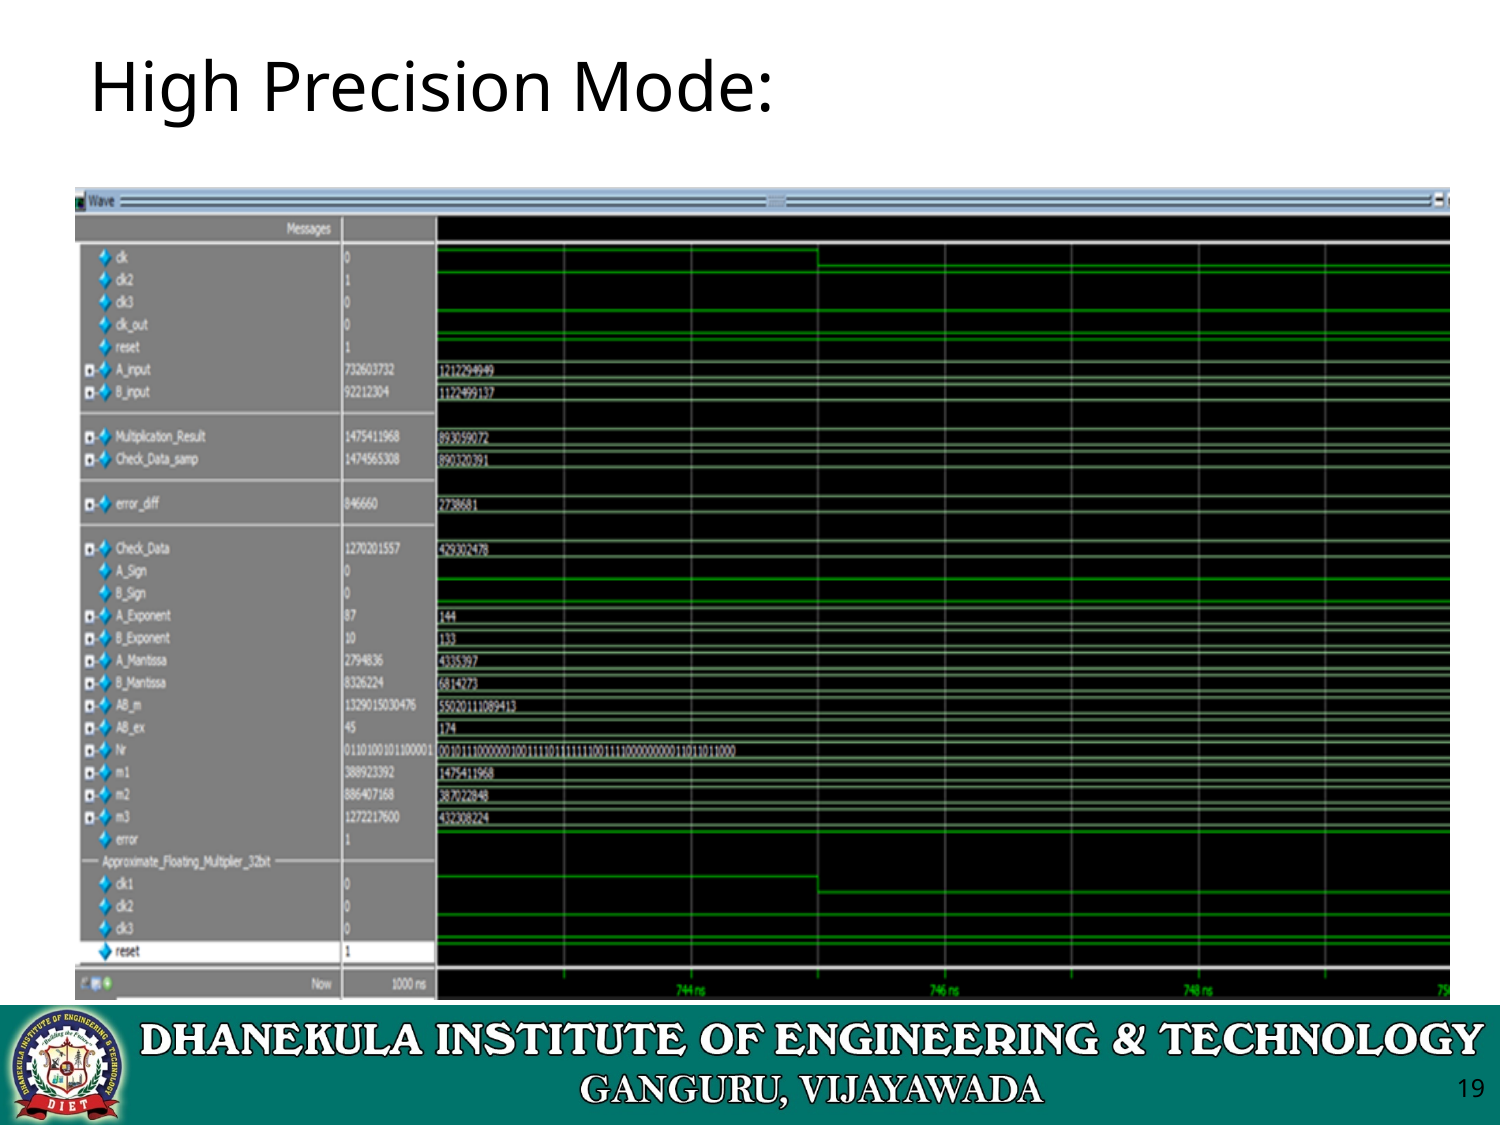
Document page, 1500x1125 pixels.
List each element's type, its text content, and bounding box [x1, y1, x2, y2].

title High Precision Mode: [75, 45, 1425, 138]
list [74, 187, 1450, 1000]
picture [0, 1005, 1500, 1125]
slide_number 19 [1149, 1065, 1500, 1125]
